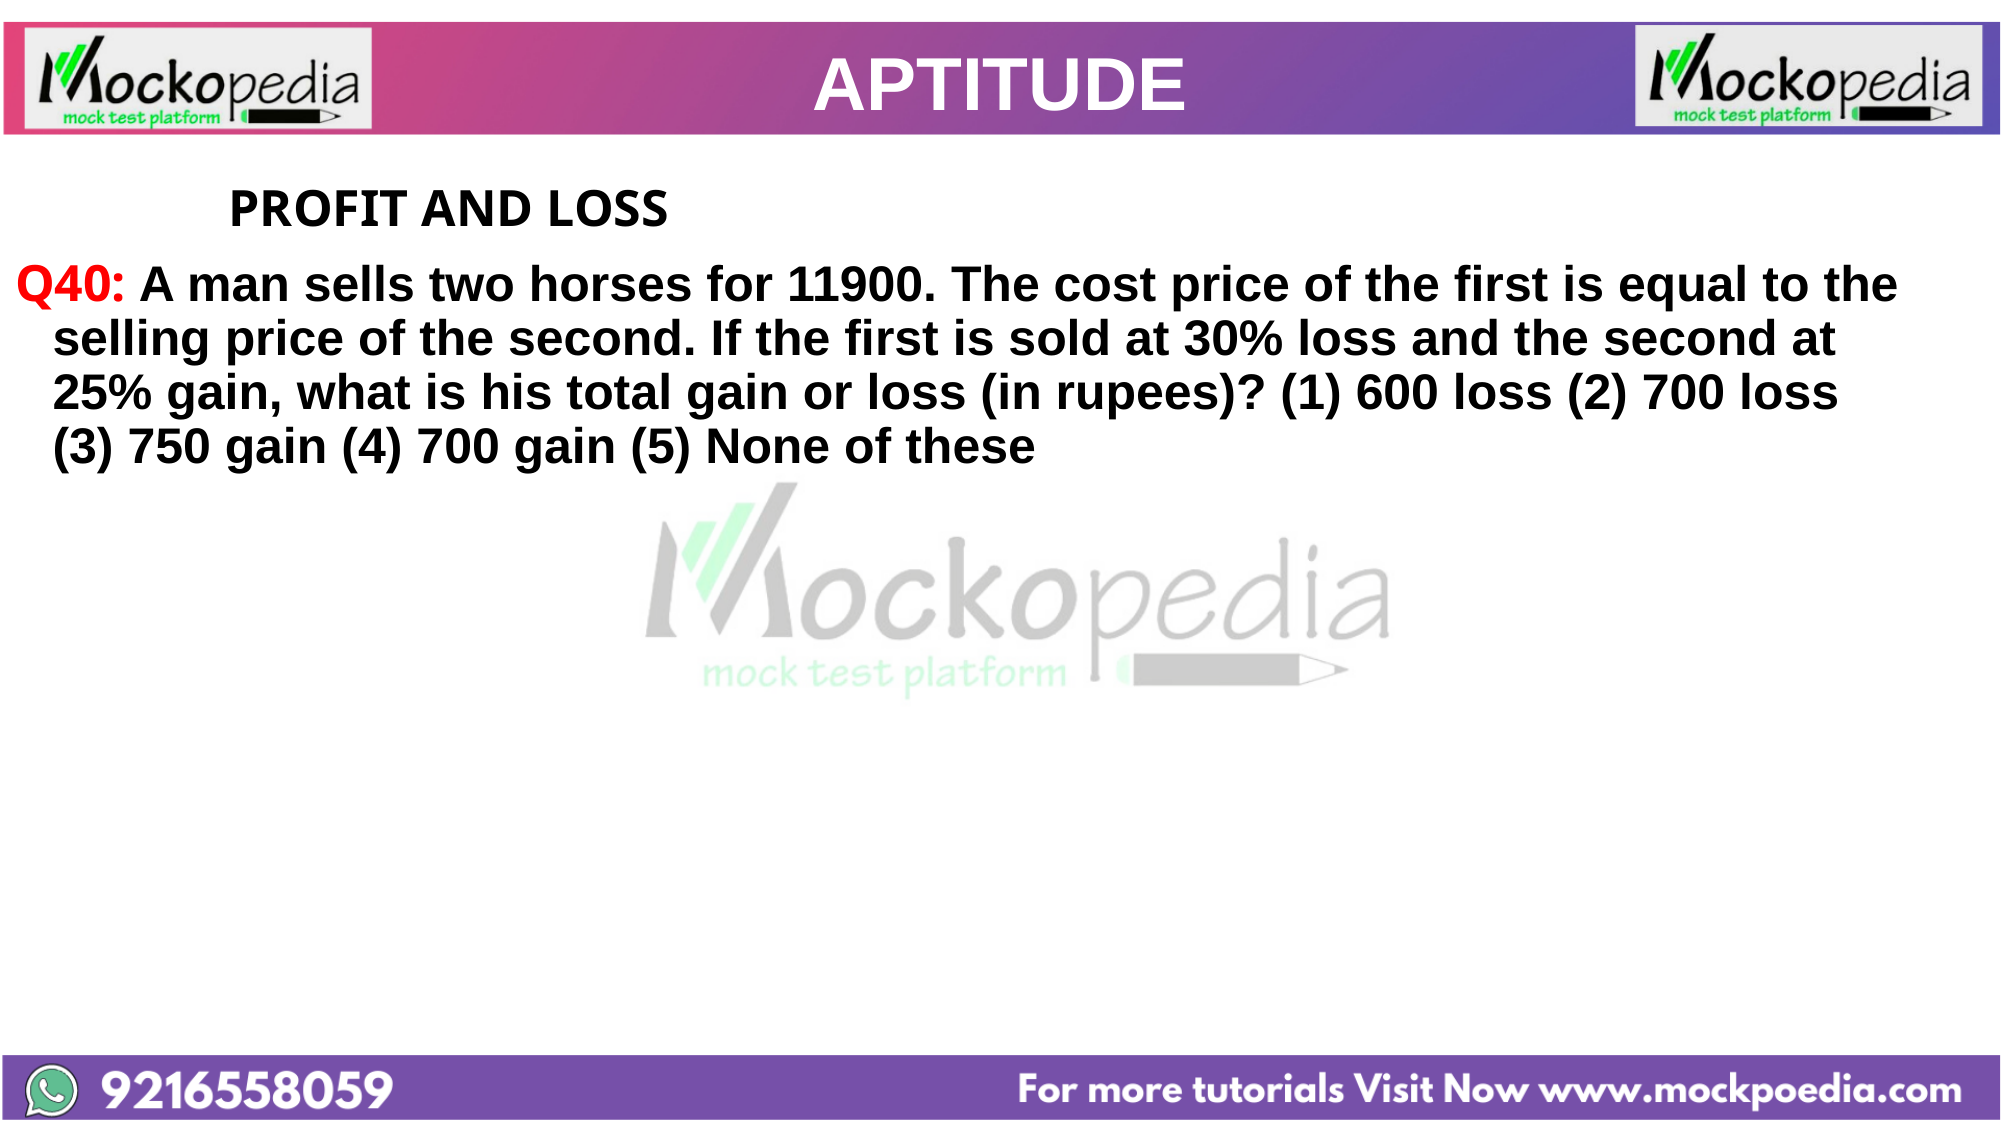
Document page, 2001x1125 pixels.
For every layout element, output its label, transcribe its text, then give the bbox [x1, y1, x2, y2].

list PROFIT AND LOSS Q40: A man sells two horses for 11900. The cost price of the first is equal to the selling price of the second. If the first is sold at 30% loss and the second at 25% gain, what is his total gain or loss (in rupees)? (1) 600 loss (2) 700 loss (3) 750 gain (4) 700 gain (5) None of these [0, 175, 1925, 1053]
picture [0, 0, 2001, 1125]
title APTITUDE [41, 31, 1959, 142]
